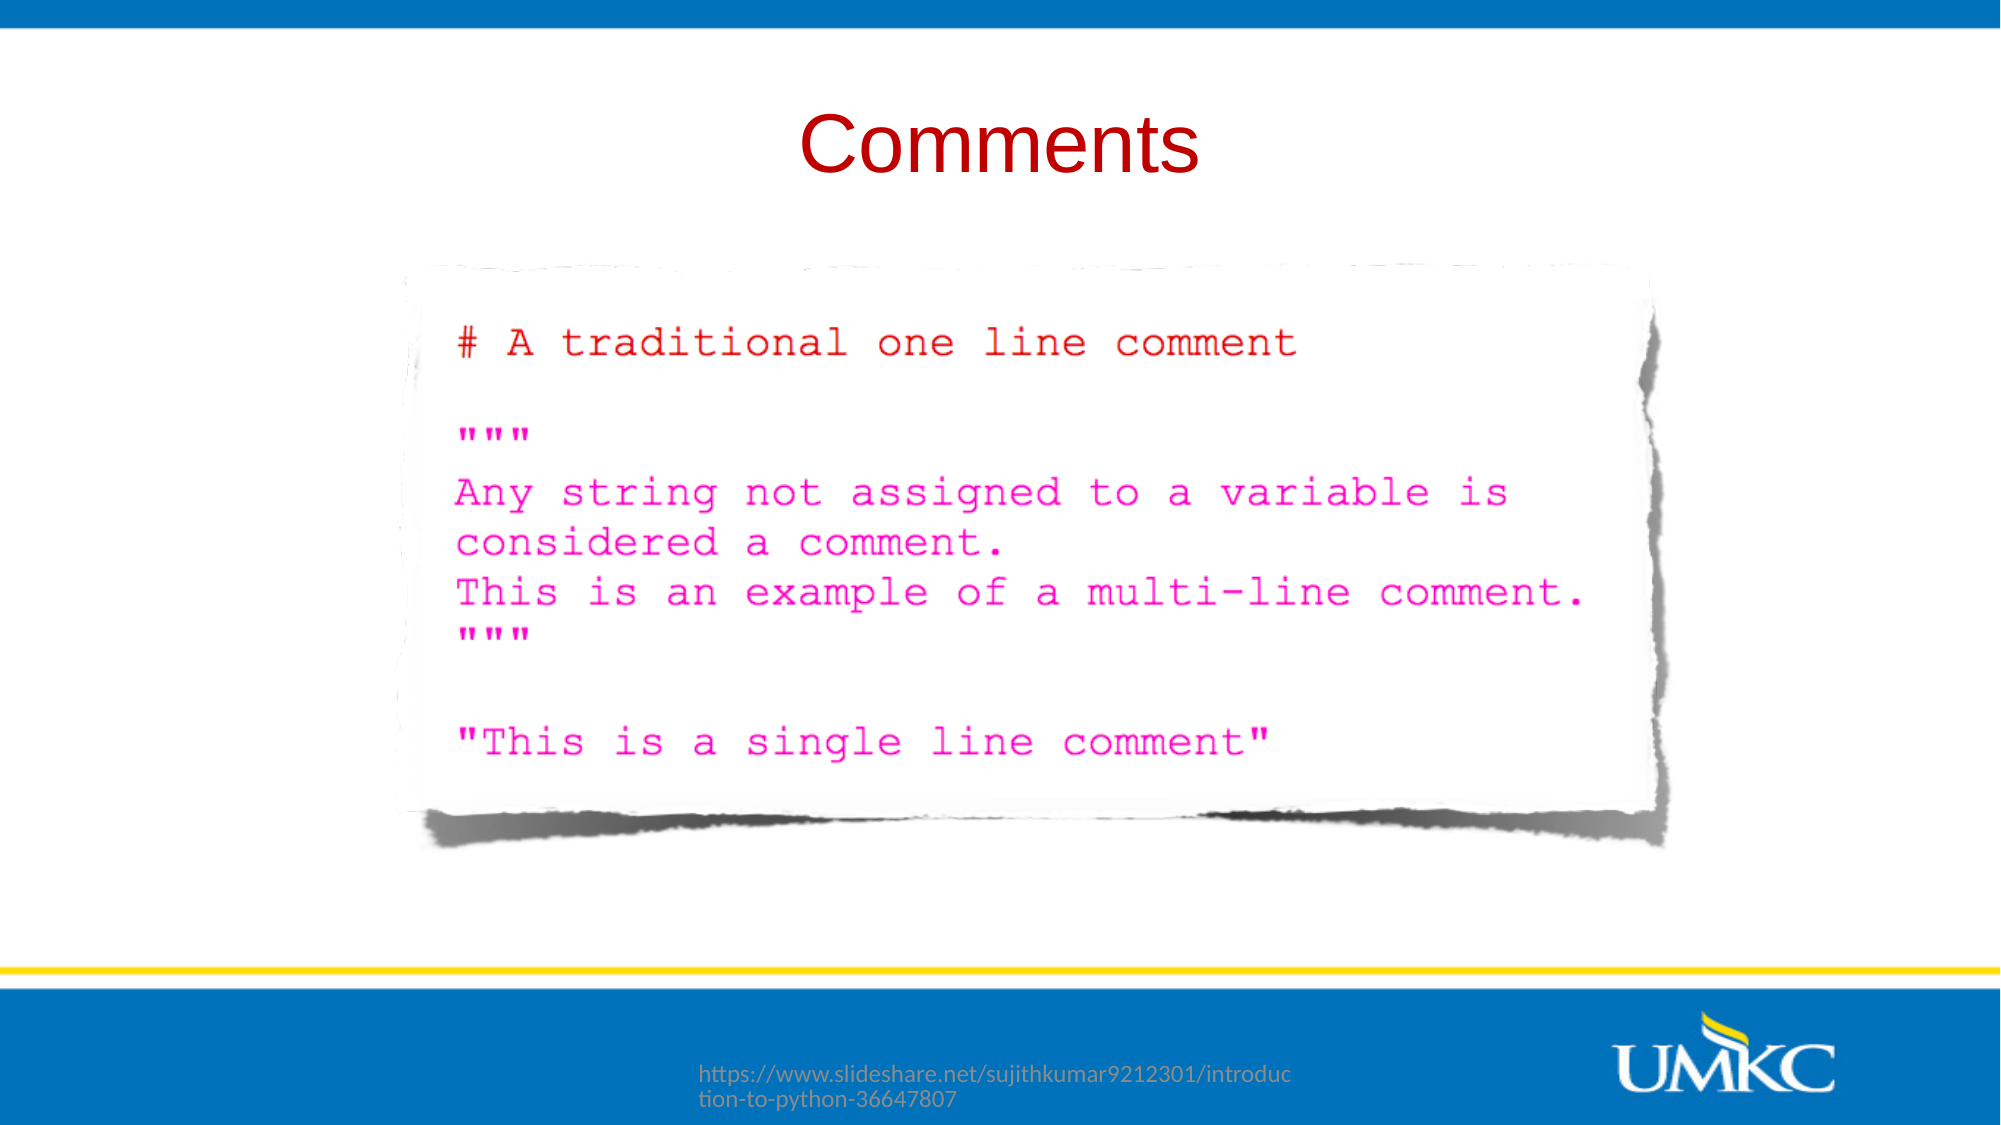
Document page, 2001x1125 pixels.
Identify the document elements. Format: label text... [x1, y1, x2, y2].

title Comments [99, 45, 1900, 233]
picture [0, 0, 2001, 1125]
footer https://www.slideshare.net/sujithkumar9212301/introduction-to-python-36647807 [683, 1042, 1317, 1103]
